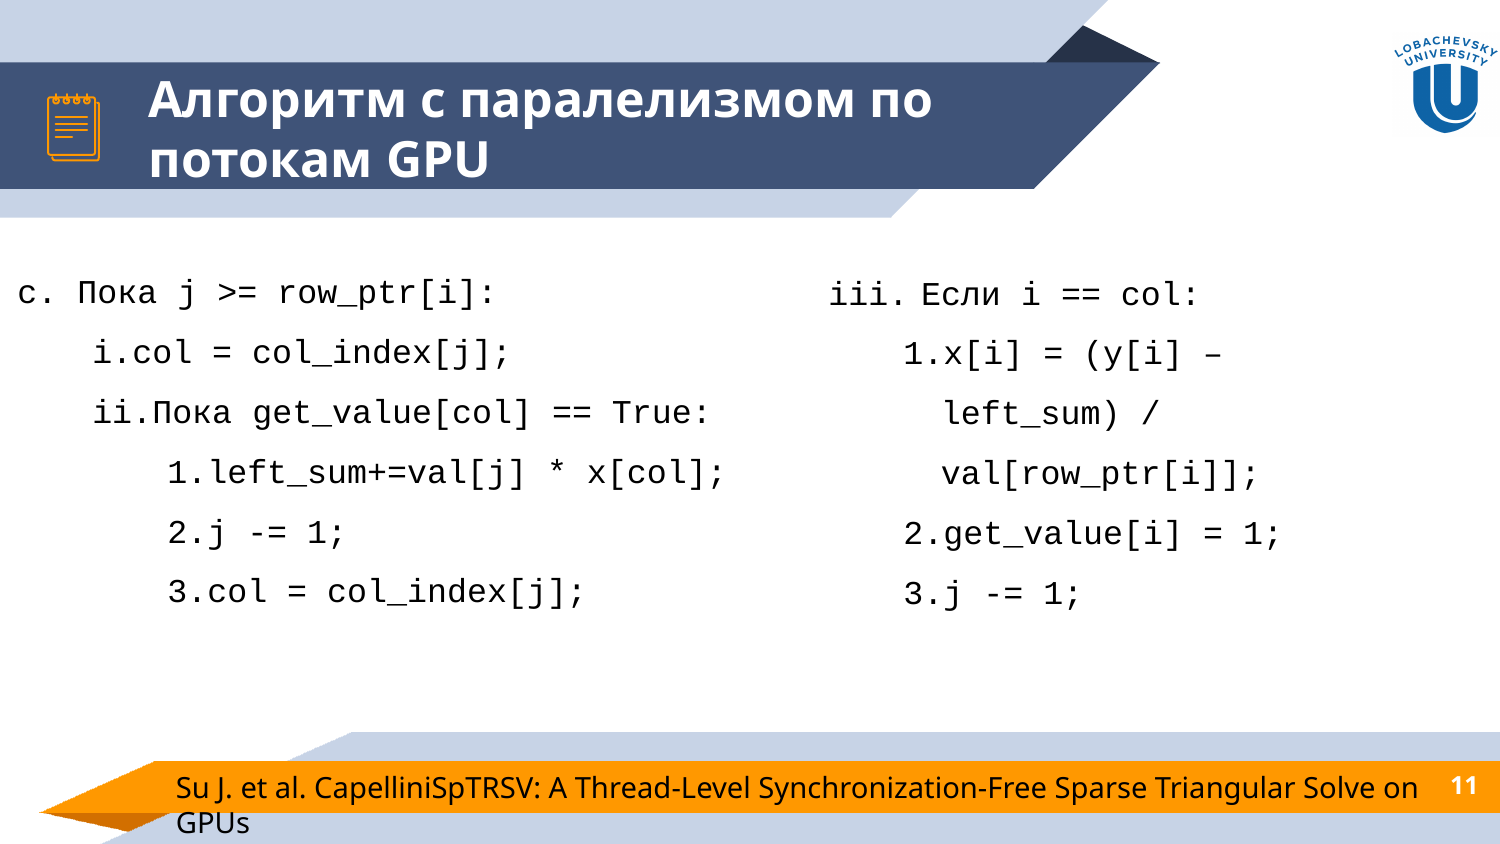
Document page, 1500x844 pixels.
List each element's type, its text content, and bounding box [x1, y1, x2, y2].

picture [0, 715, 1500, 844]
title Алгоритм с паралелизмом по потокам GPU [133, 64, 1104, 190]
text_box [47, 93, 100, 161]
text_box c. Пока j >= row_ptr[i]: col = col_index[j]; Пока get_value[col] == True: left_sum+=val[j] * x[col]; j -= 1; col = col_index[j]; [0, 242, 764, 617]
picture [1392, 32, 1500, 137]
text_box iii. Если i == col: x[i] = (y[i] – left_sum) / val[row_ptr[i]]; get_value[i] = 1; j -= 1; [663, 244, 1469, 619]
